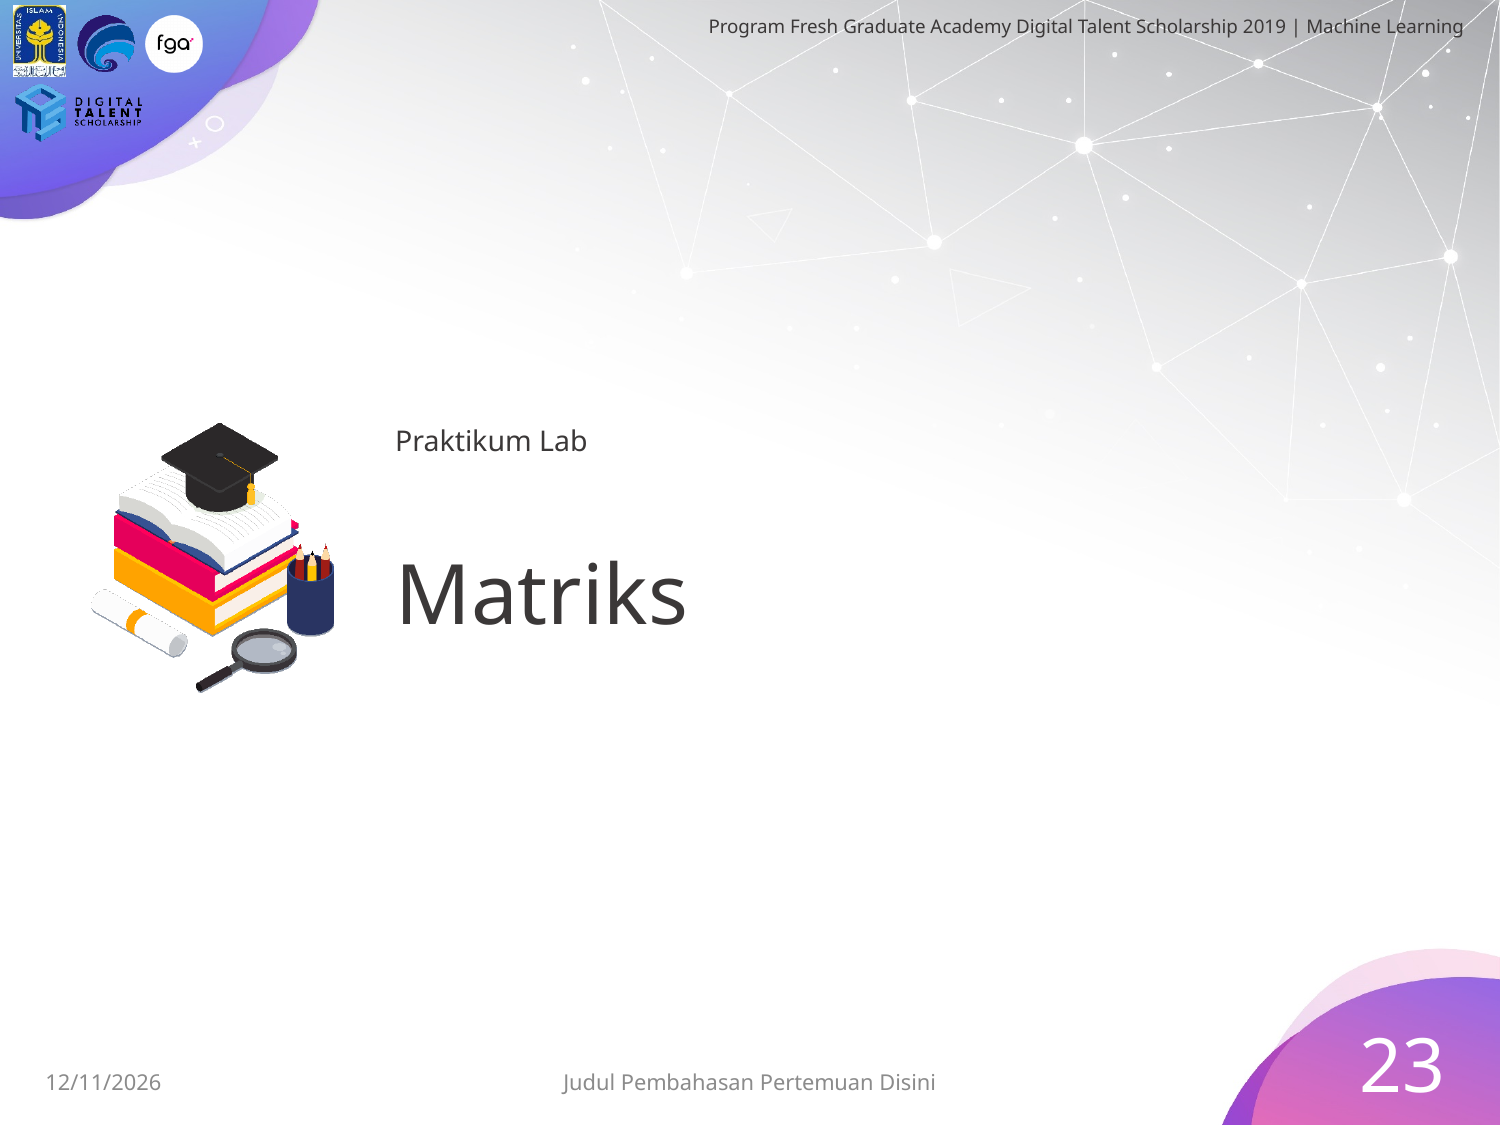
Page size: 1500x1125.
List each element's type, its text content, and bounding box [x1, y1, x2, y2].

title Matriks [380, 483, 1396, 700]
footer Judul Pembahasan Pertemuan Disini [382, 1053, 1118, 1114]
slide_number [30, 1053, 272, 1114]
picture [0, 0, 1500, 1125]
list Praktikum Lab [380, 415, 1396, 465]
slide_number 23 [1327, 1023, 1478, 1114]
